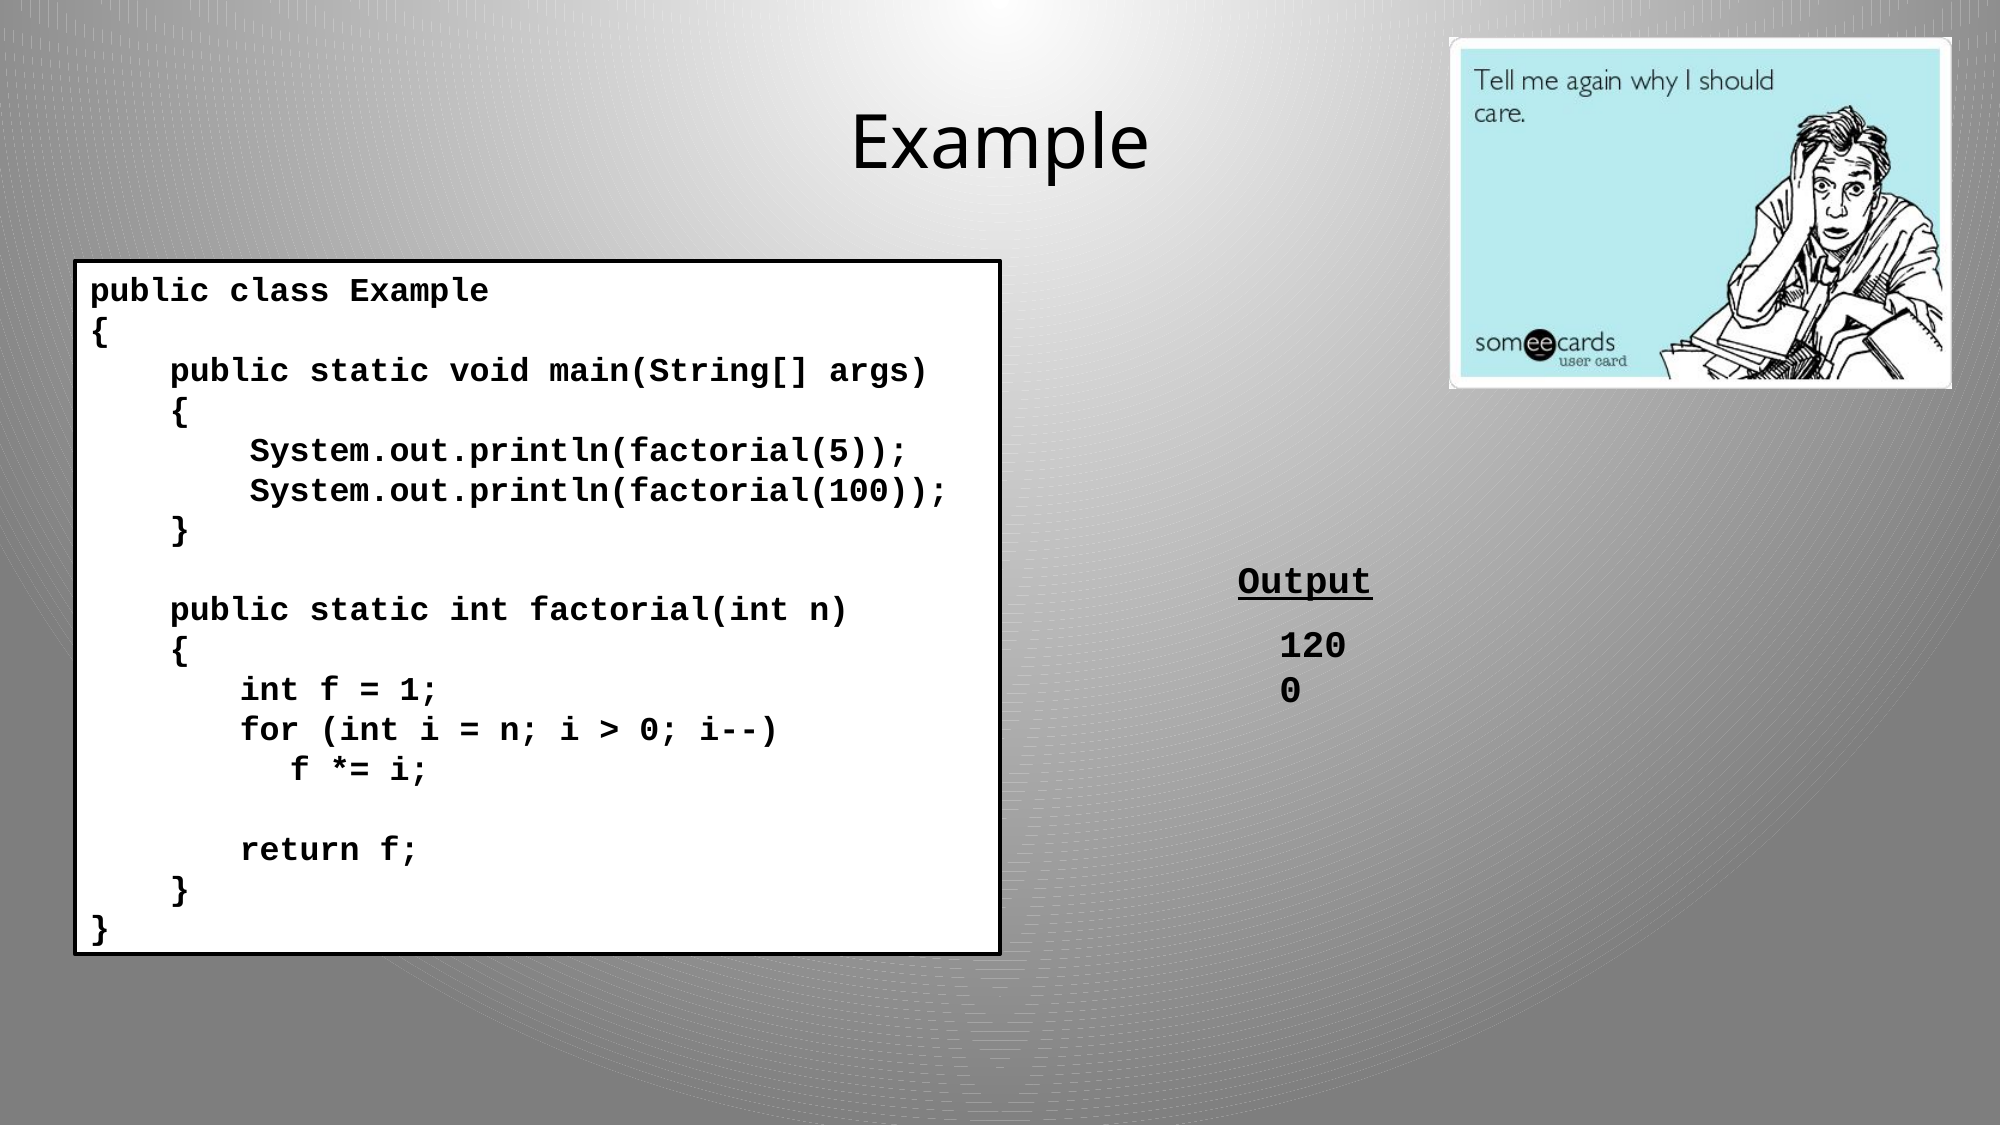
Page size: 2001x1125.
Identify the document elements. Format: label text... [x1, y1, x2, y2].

text_box public class Example { public static void main(String[] args) { System.out.println(factorial(5)); System.out.println(factorial(100)); } public static int factorial(int n) { int f = 1; for (int i = n; i > 0; i--) f *= i; return f; } } [73, 259, 1002, 956]
title Example [99, 45, 1444, 233]
text_box Output [1222, 548, 1388, 609]
picture [1449, 37, 1952, 389]
text_box 120 0 [1264, 612, 1362, 718]
